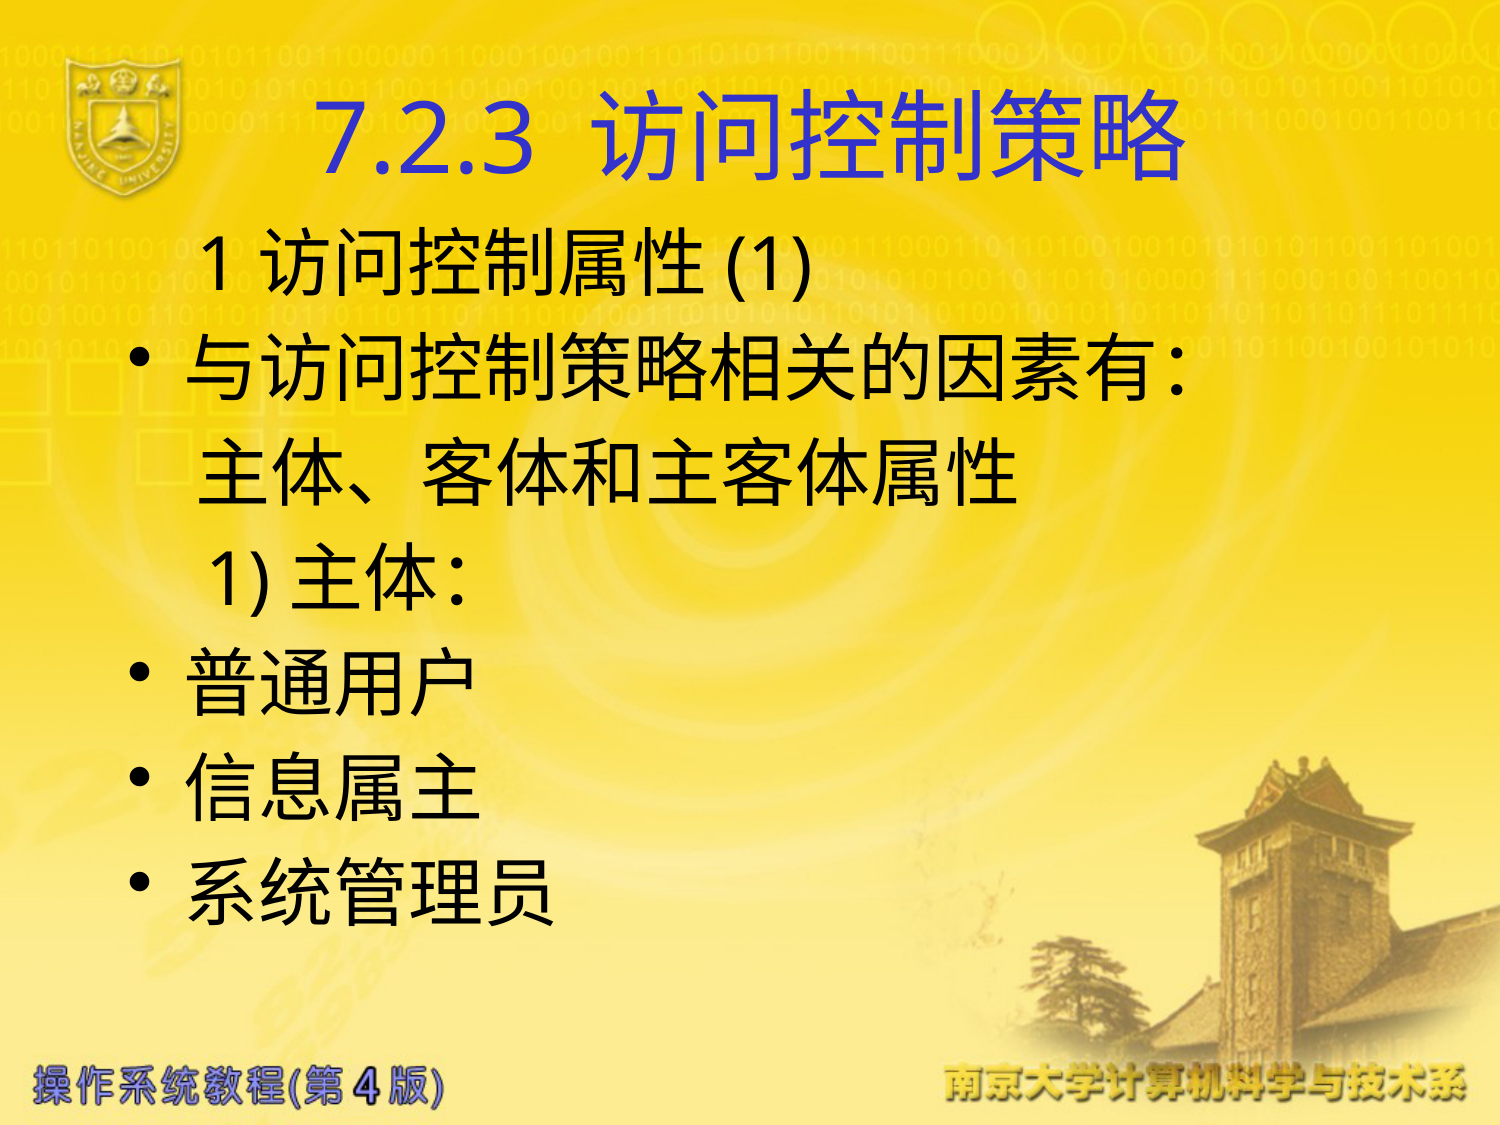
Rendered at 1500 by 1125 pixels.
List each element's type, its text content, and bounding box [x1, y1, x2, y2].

title 7.2.3 访问控制策略 [112, 99, 1388, 208]
picture [0, 0, 1500, 1125]
list 1访问控制属性(1) 与访问控制策略相关的因素有： 主体、客体和主客体属性 1)主体： 普通用户 信息属主 系统管理员 [112, 208, 1388, 1059]
